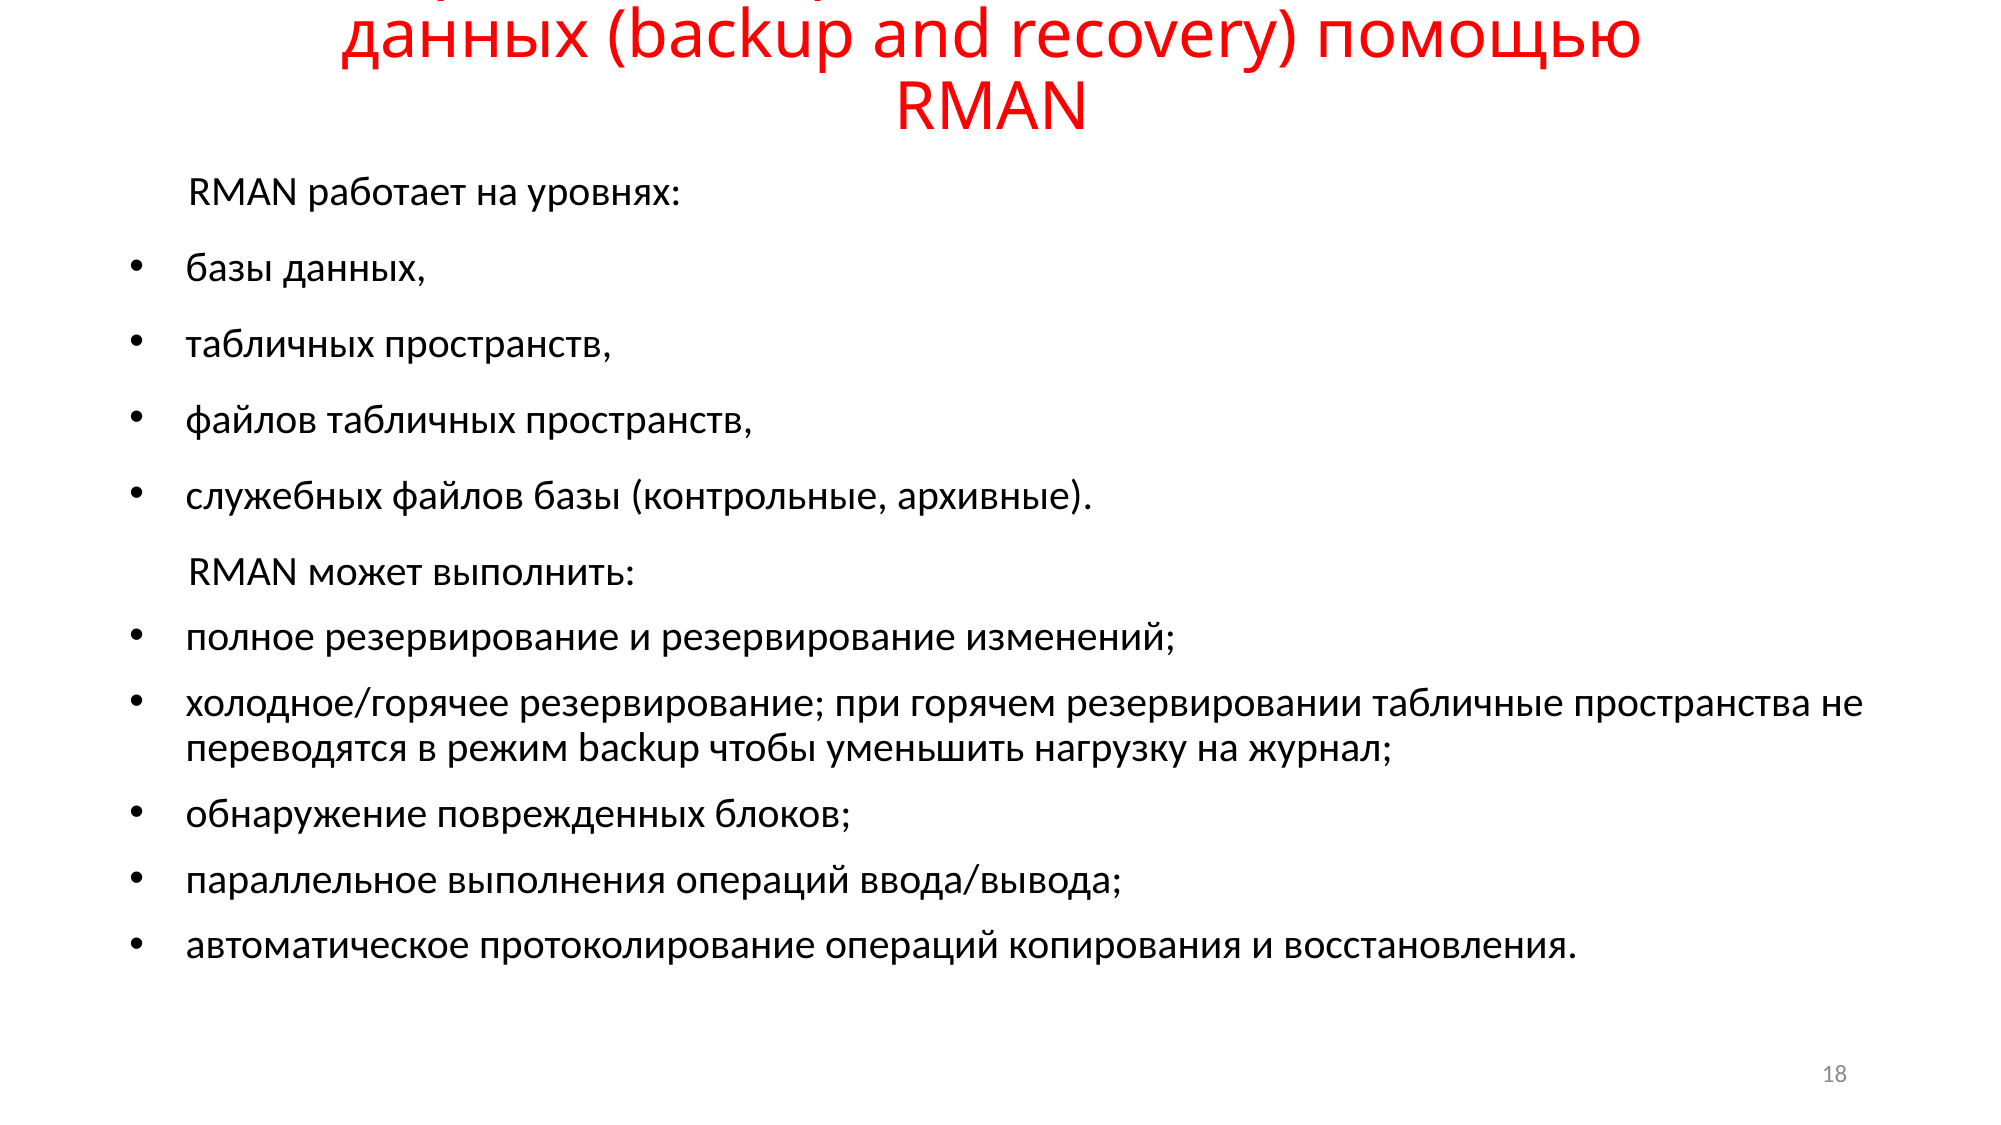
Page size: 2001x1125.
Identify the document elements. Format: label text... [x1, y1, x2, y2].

slide_number 18 [1412, 1042, 1863, 1103]
subtitle RMAN работает на уровнях: базы данных, табличных пространств, файлов табличных пространств, служебных файлов базы (контрольные, архивные). RMAN может выполнить: полное резервирование и резервирование изменений; холодное/горячее резервирование; при горячем резервировании табличные пространства не переводятся в режим backup чтобы уменьшить нагрузку на журнал; обнаружение поврежденных блоков; параллельное выполнения операций ввода/вывода; автоматическое протоколирование операций копирования и восстановления. [114, 151, 1932, 1099]
title Резервное копирование и восстановление данных (backup and recovery) помощью RMAN [242, 0, 1743, 151]
